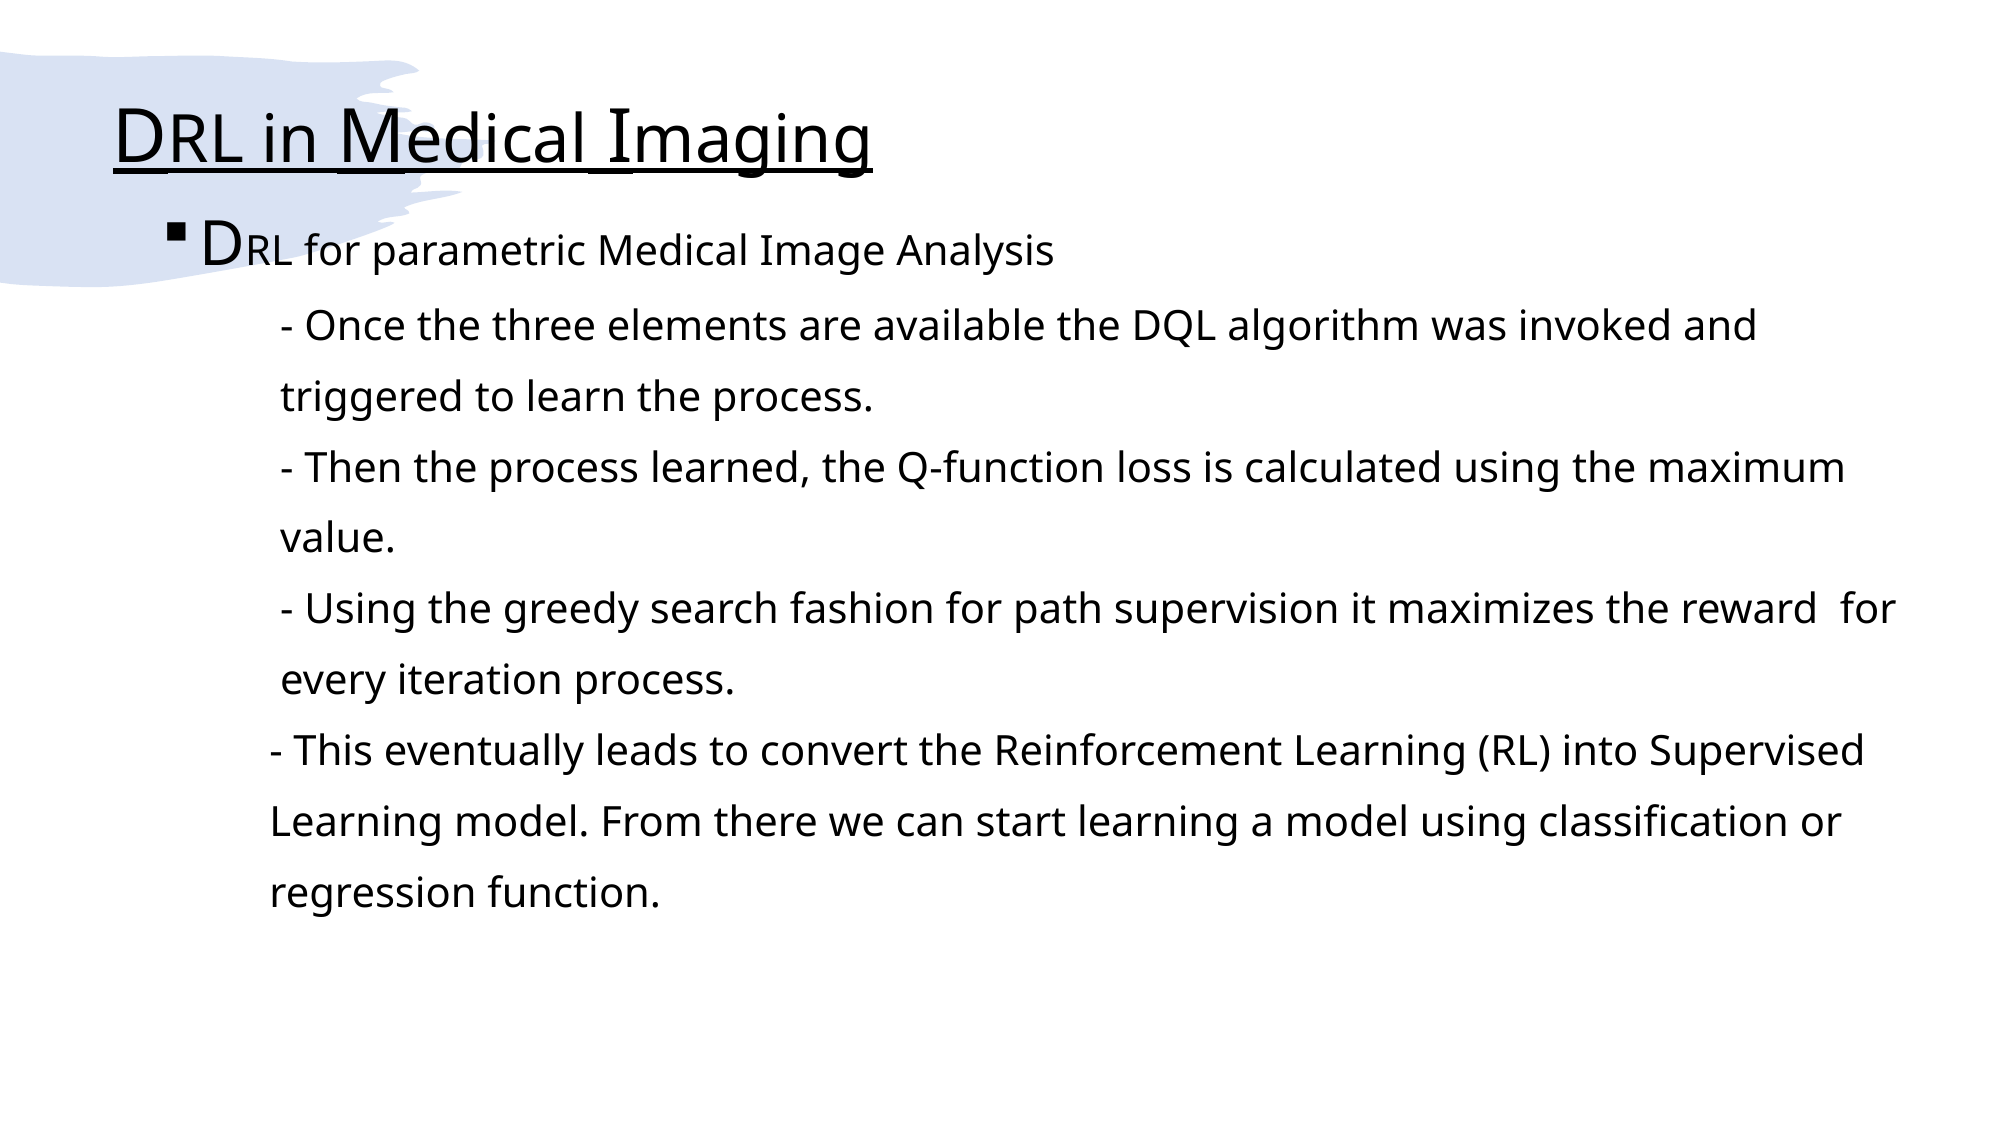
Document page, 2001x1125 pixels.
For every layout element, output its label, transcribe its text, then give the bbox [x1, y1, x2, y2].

text_box DRL in Medical Imaging [97, 29, 1823, 248]
list DRL for parametric Medical Image Analysis - Once the three elements are available the DQL algorithm was invoked and triggered to learn the process. - Then the process learned, the Q-function loss is calculated using the maximum value. - Using the greedy search fashion for path supervision it maximizes the reward for every iteration process. - This eventually leads to convert the Reinforcement Learning (RL) into Supervised Learning model. From there we can start learning a model using classification or regression function. [146, 195, 1968, 1096]
